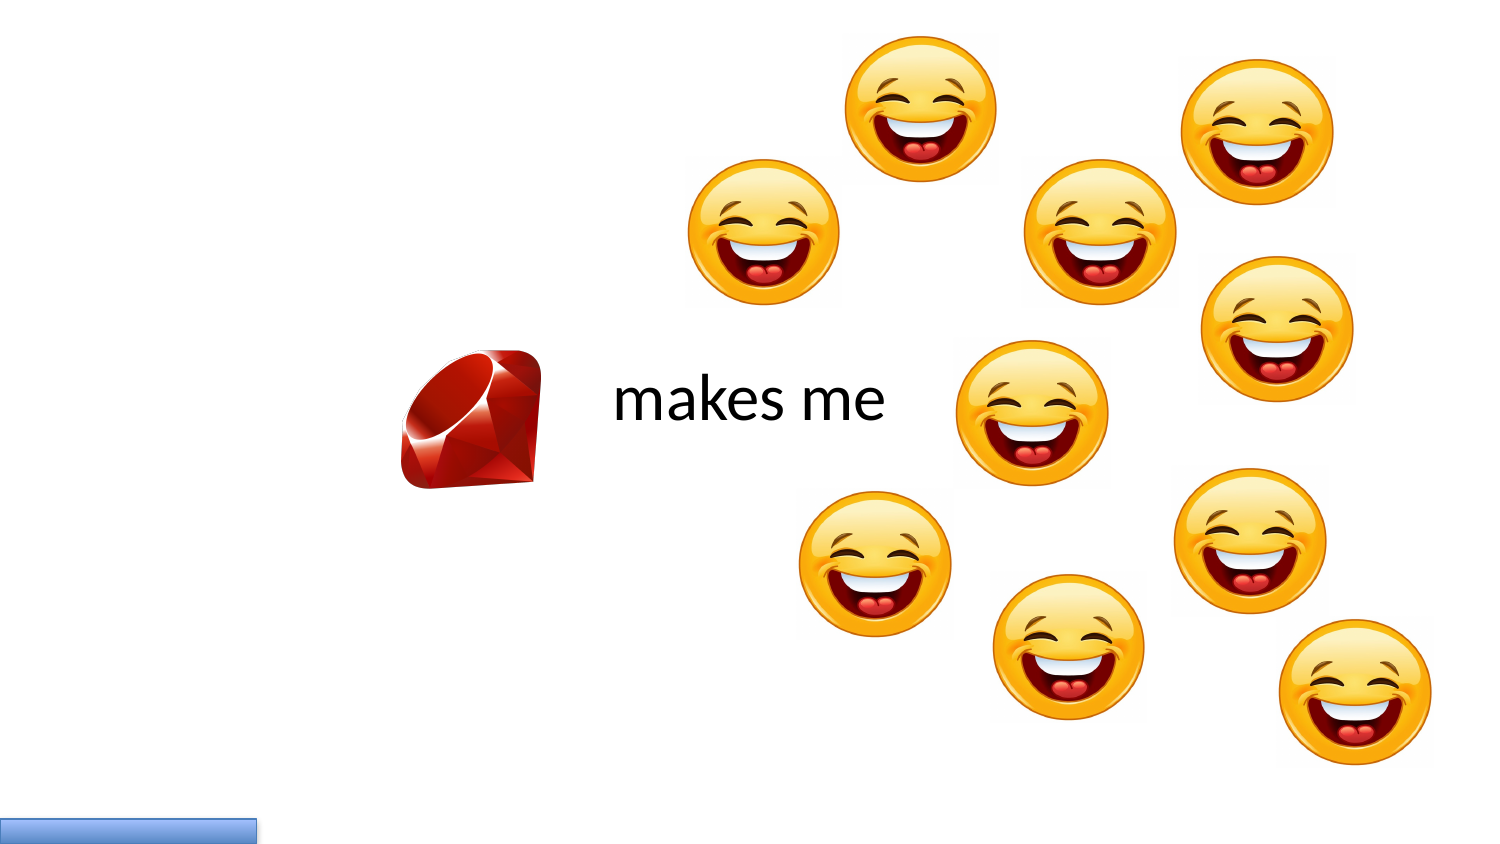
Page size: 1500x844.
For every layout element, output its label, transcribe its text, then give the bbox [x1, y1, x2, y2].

picture [1171, 465, 1434, 768]
picture [796, 337, 1111, 640]
picture [1198, 253, 1356, 405]
picture [401, 350, 541, 489]
picture [1021, 56, 1336, 308]
picture [684, 33, 1000, 308]
picture [989, 571, 1147, 724]
list makes me [75, 33, 1425, 754]
text_box [0, 818, 257, 844]
